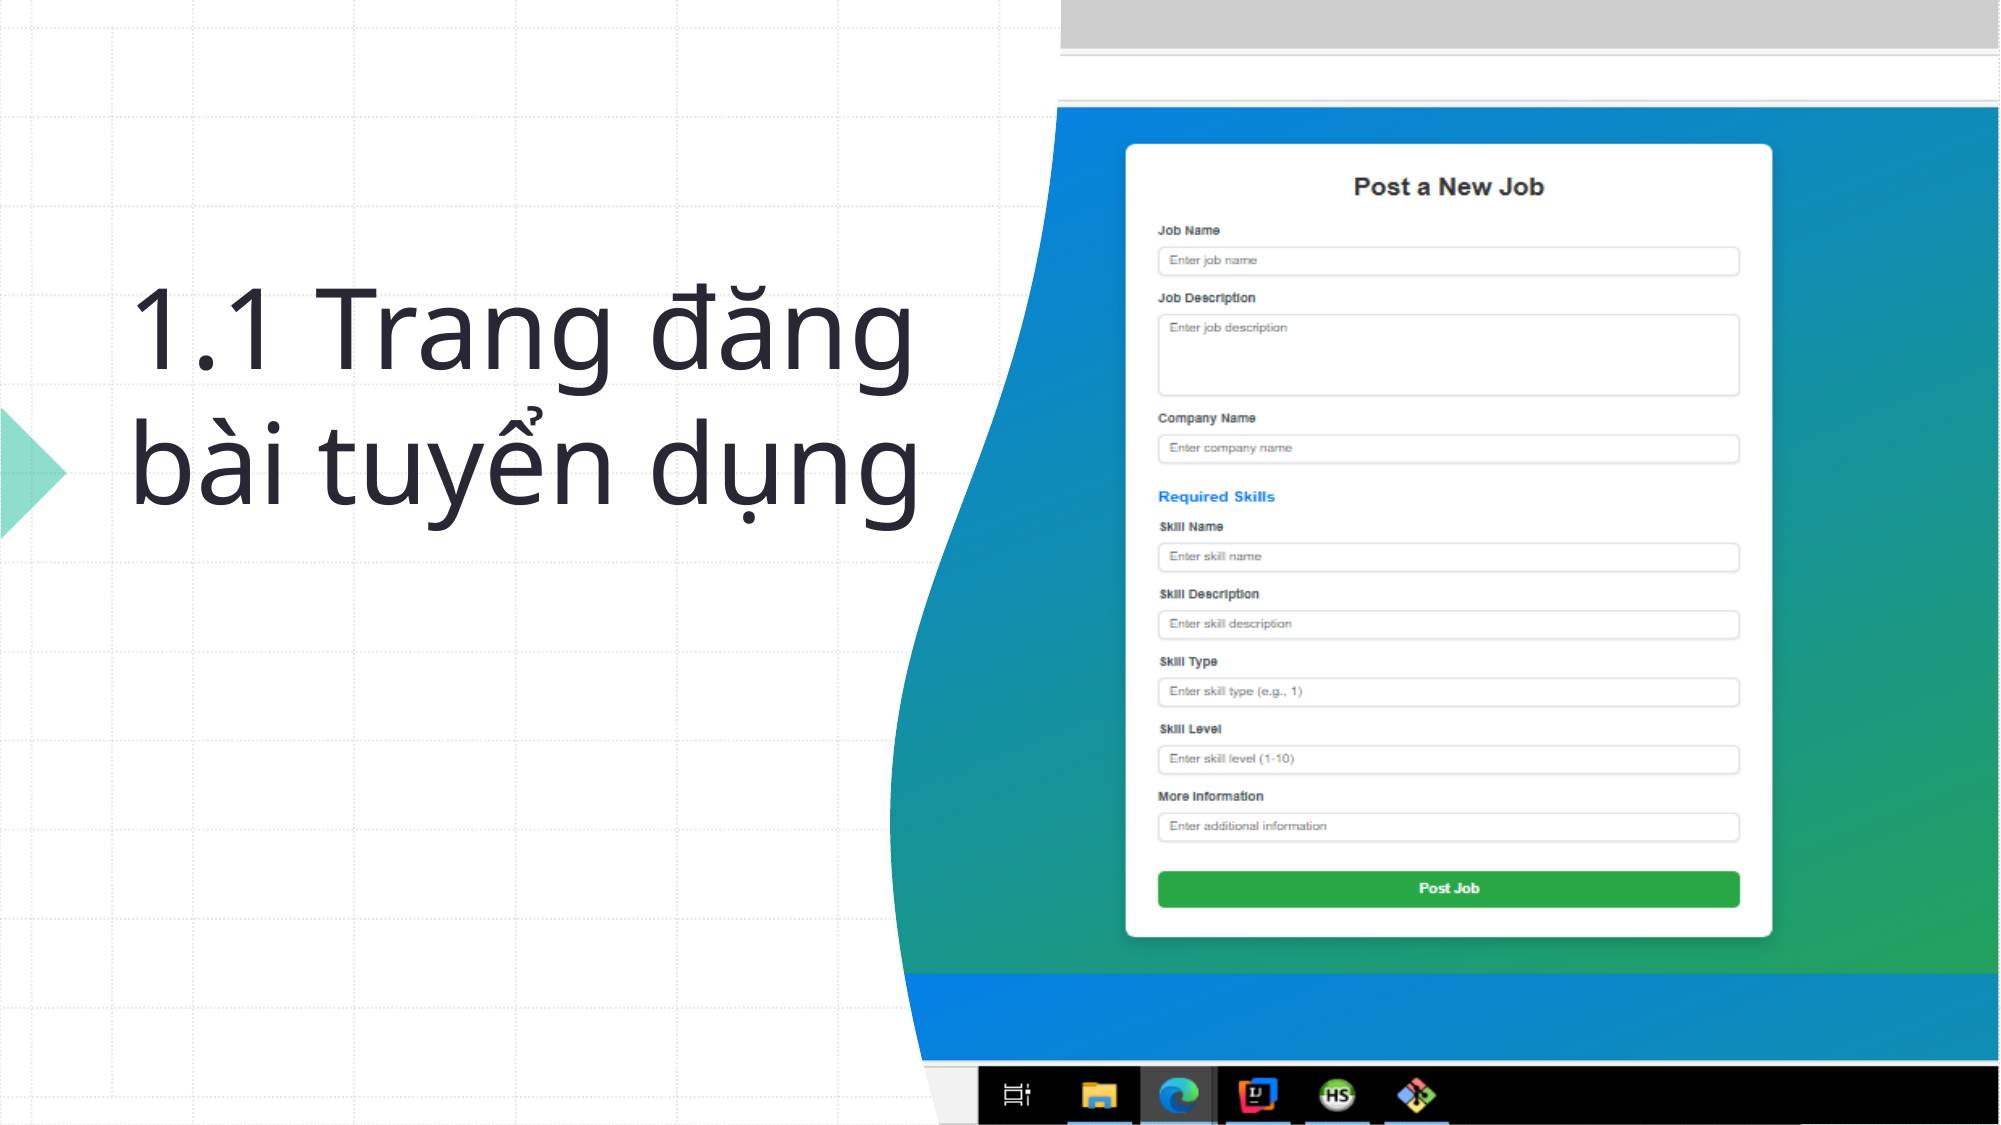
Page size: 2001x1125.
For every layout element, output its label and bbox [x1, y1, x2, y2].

picture [890, 0, 1999, 1125]
text_box [0, 0, 890, 1125]
